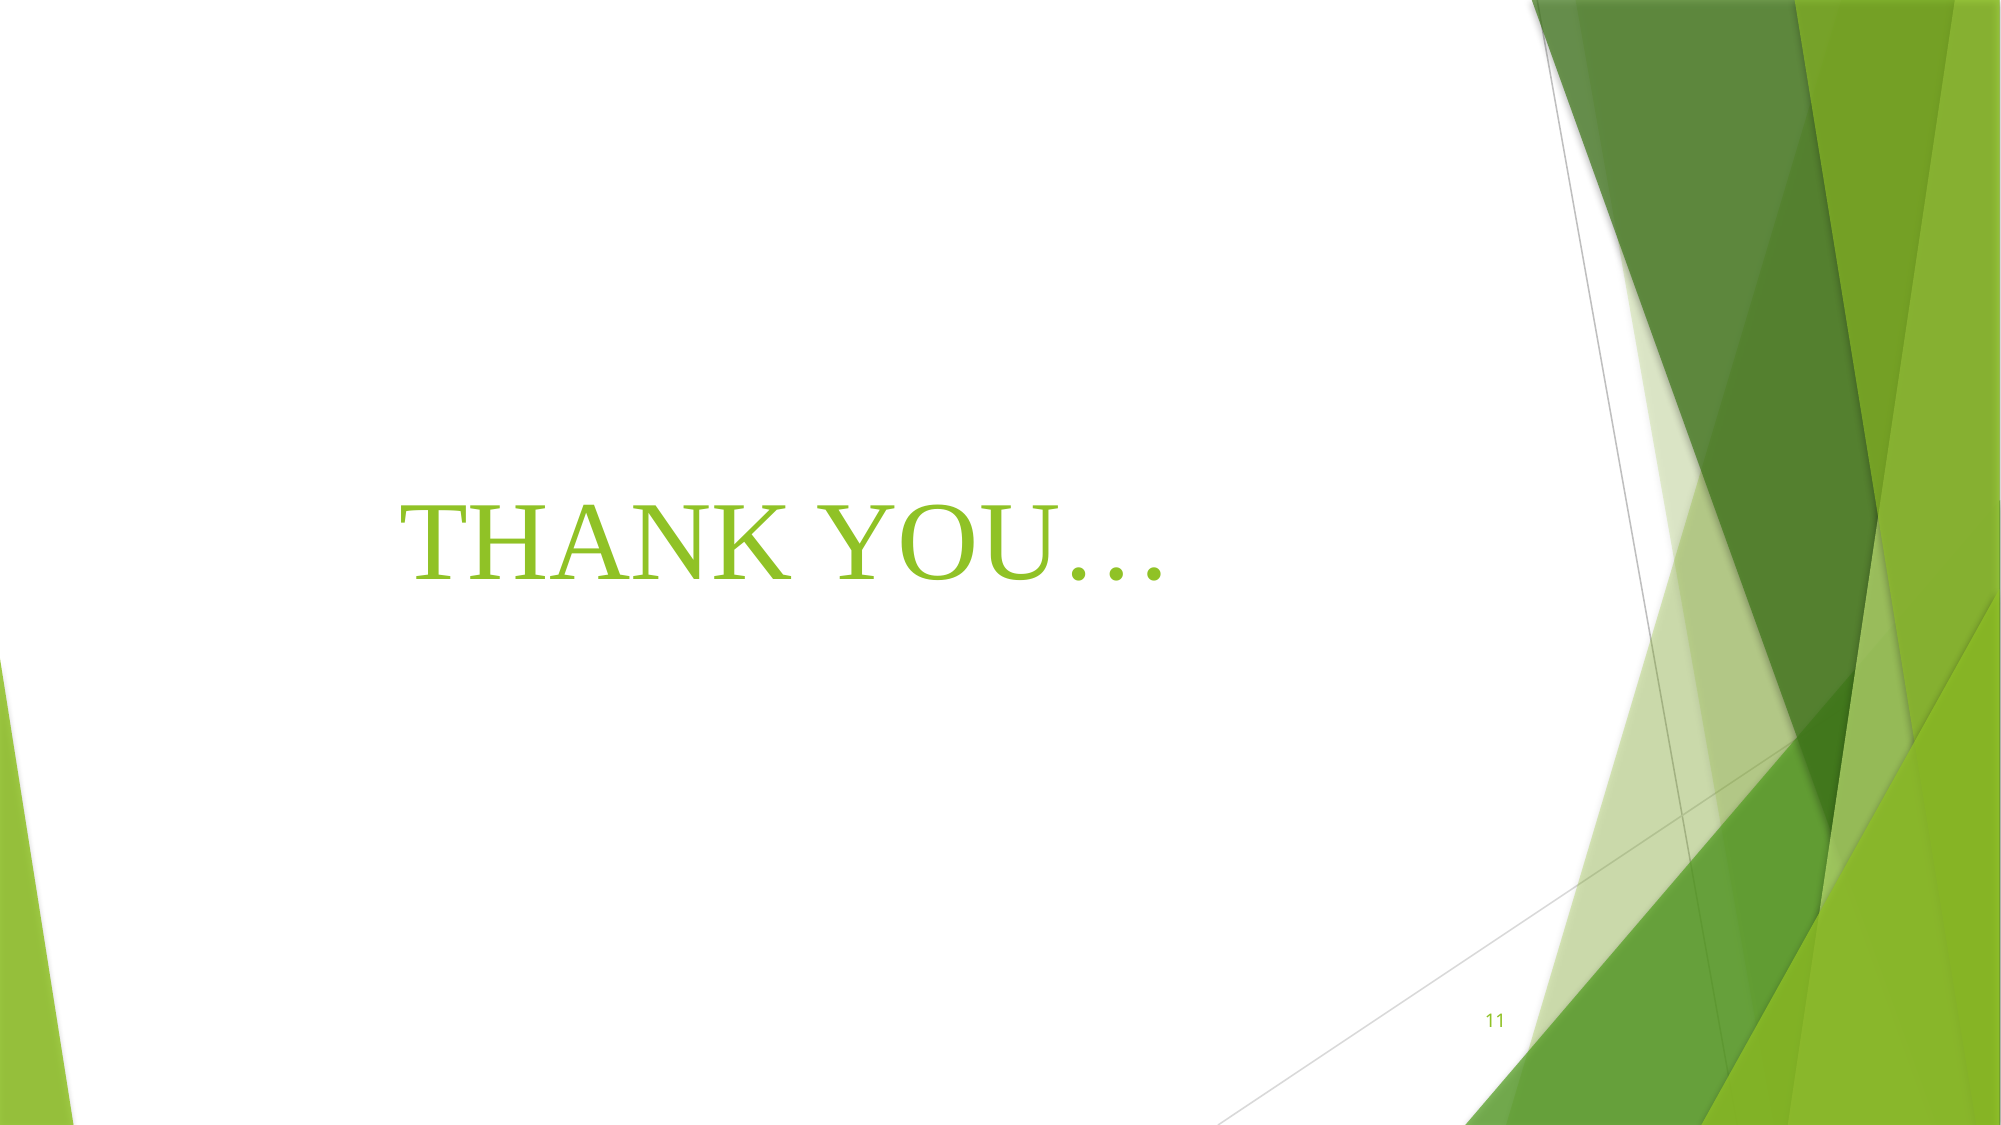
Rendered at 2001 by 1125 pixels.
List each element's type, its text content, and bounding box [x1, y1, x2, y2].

title THANK YOU… [111, 99, 1522, 991]
slide_number 11 [1409, 991, 1522, 1051]
